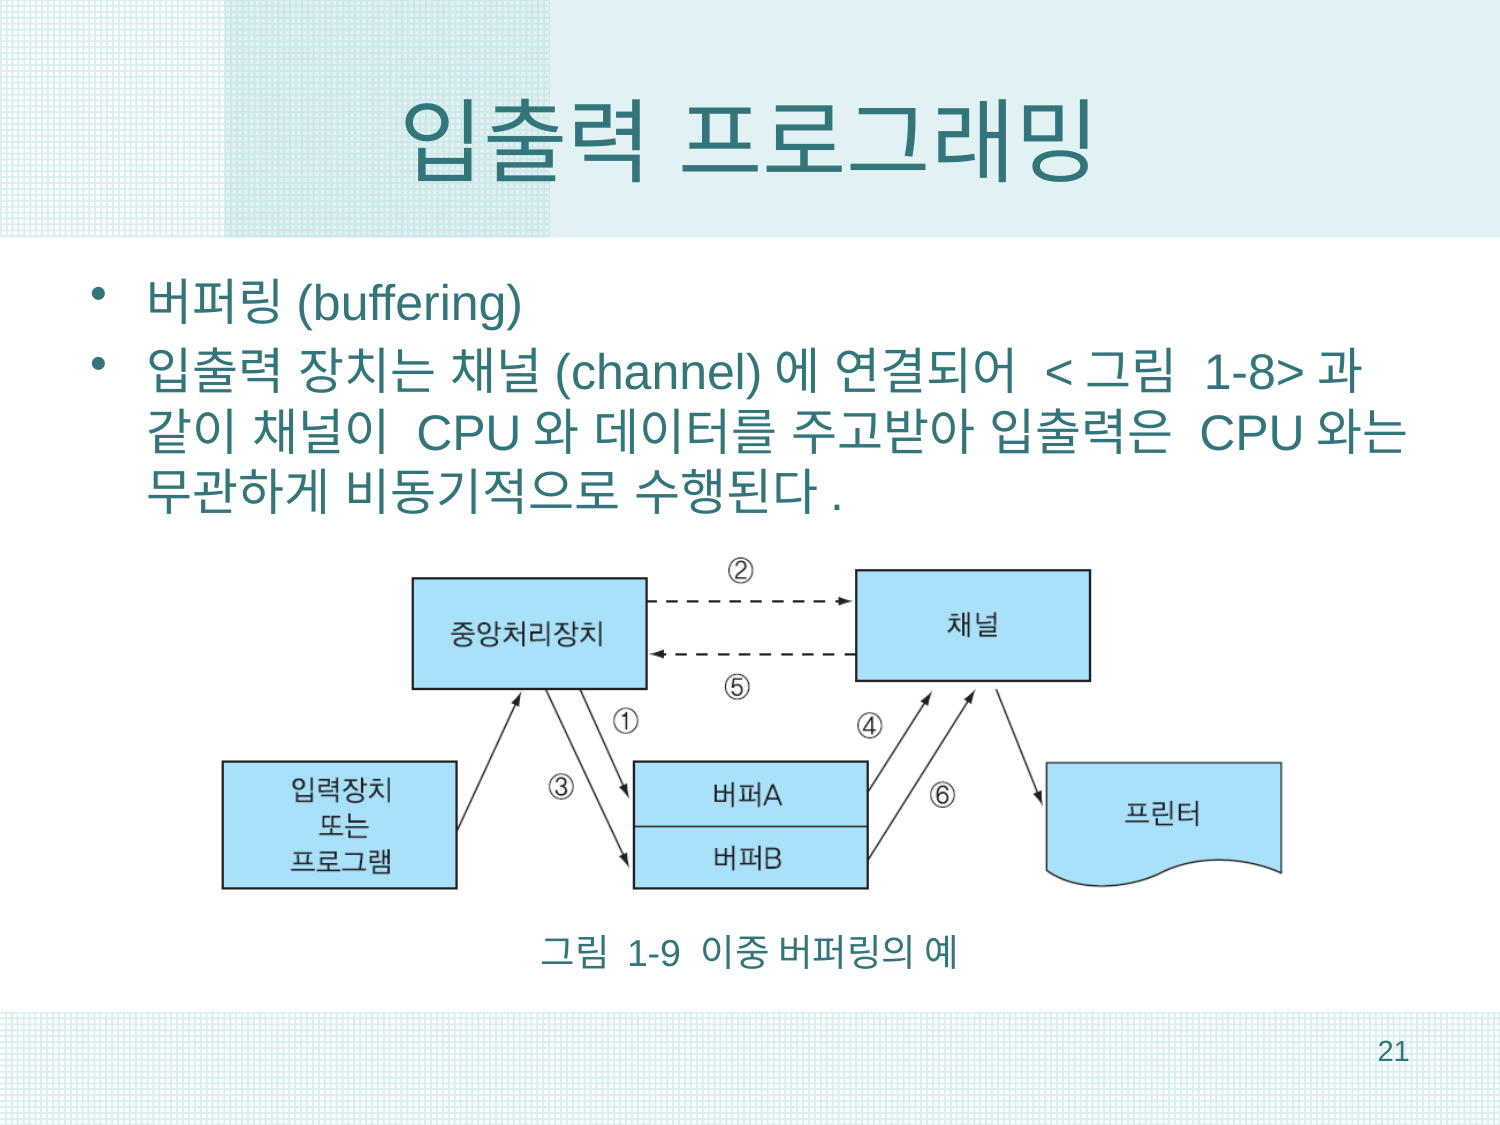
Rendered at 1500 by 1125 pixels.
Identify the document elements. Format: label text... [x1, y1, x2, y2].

title 입출력 프로그래밍 [74, 44, 1426, 233]
list 버퍼링(buffering) 입출력 장치는 채널(channel)에 연결되어 <그림 1-8>과 같이 채널이 CPU와 데이터를 주고받아 입출력은 CPU와는 무관하게 비동기적으로 수행된다. [74, 262, 1426, 1006]
slide_number 21 [1074, 1024, 1426, 1103]
text_box 그림 1-9 이중 버퍼링의 예 [525, 921, 975, 982]
picture [170, 514, 1318, 901]
